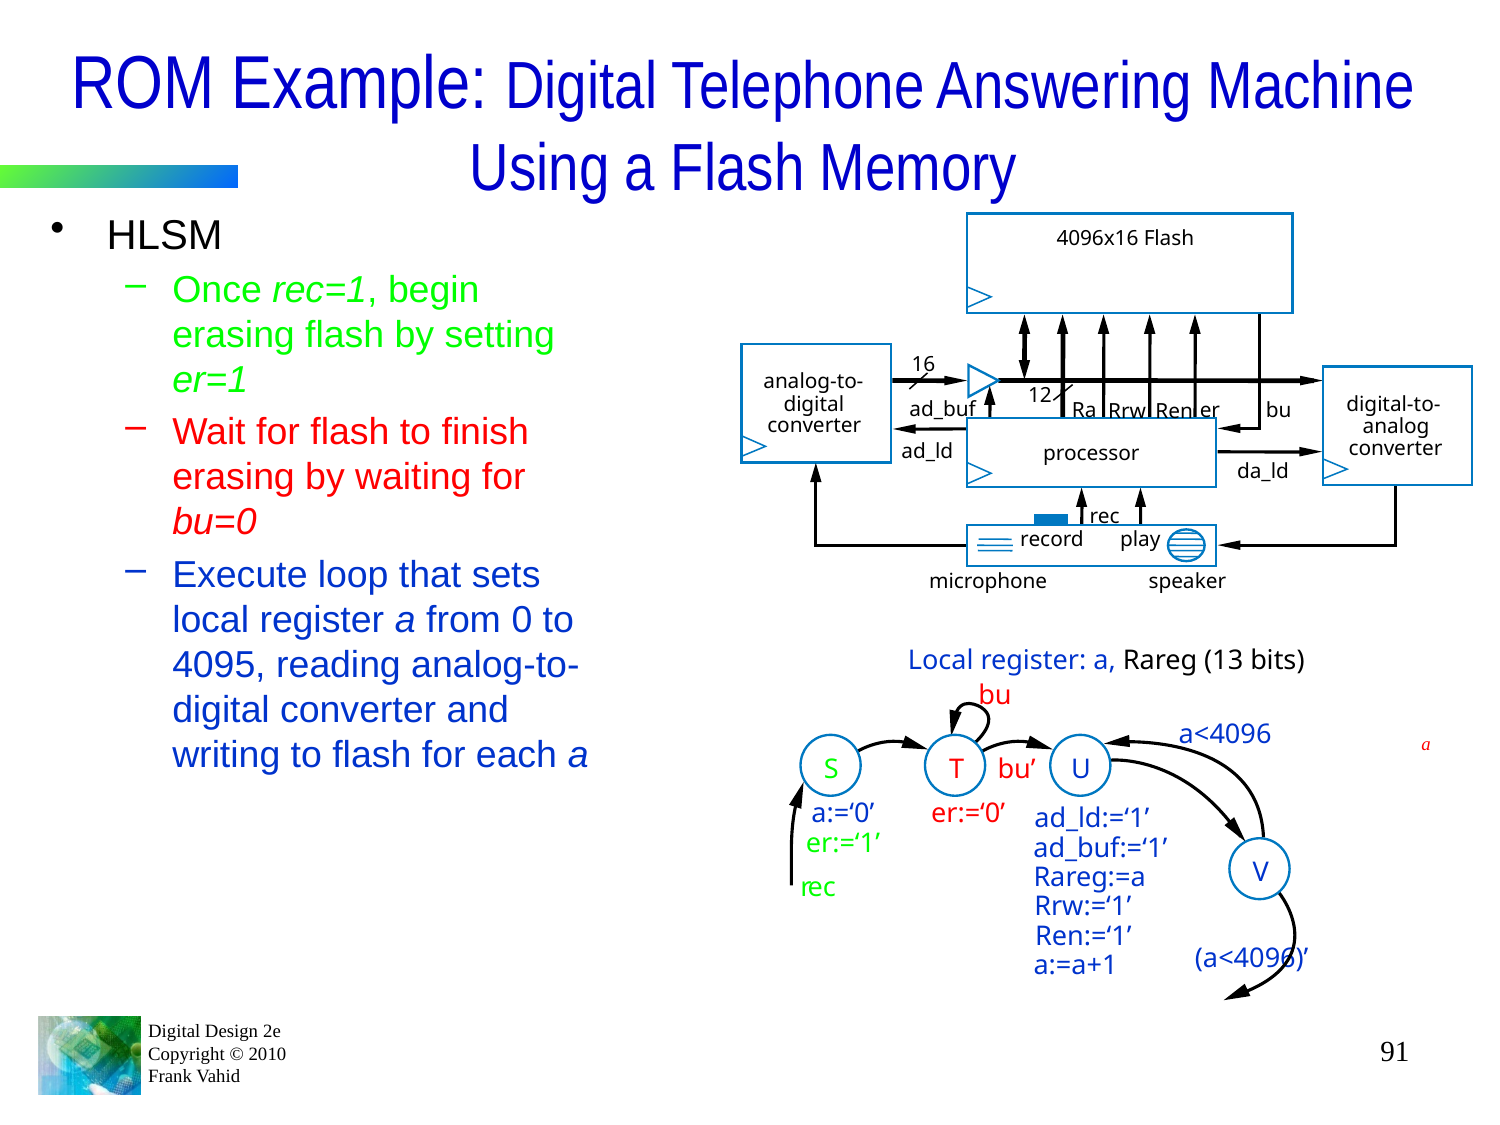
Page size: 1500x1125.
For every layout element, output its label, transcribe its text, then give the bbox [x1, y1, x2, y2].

list HLSM Once rec=1, begin erasing flash by setting er=1 Wait for flash to finish erasing by waiting for bu=0 Execute loop that sets local register a from 0 to 4095, reading analog-to-digital converter and writing to flash for each a [35, 200, 617, 977]
text_box a [1406, 724, 1446, 762]
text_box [741, 213, 1473, 593]
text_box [788, 734, 804, 902]
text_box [809, 642, 1335, 1001]
picture [38, 1016, 141, 1095]
title ROM Example: Digital Telephone Answering Machine Using a Flash Memory [37, 50, 1450, 188]
slide_number 91 [1112, 1024, 1426, 1101]
